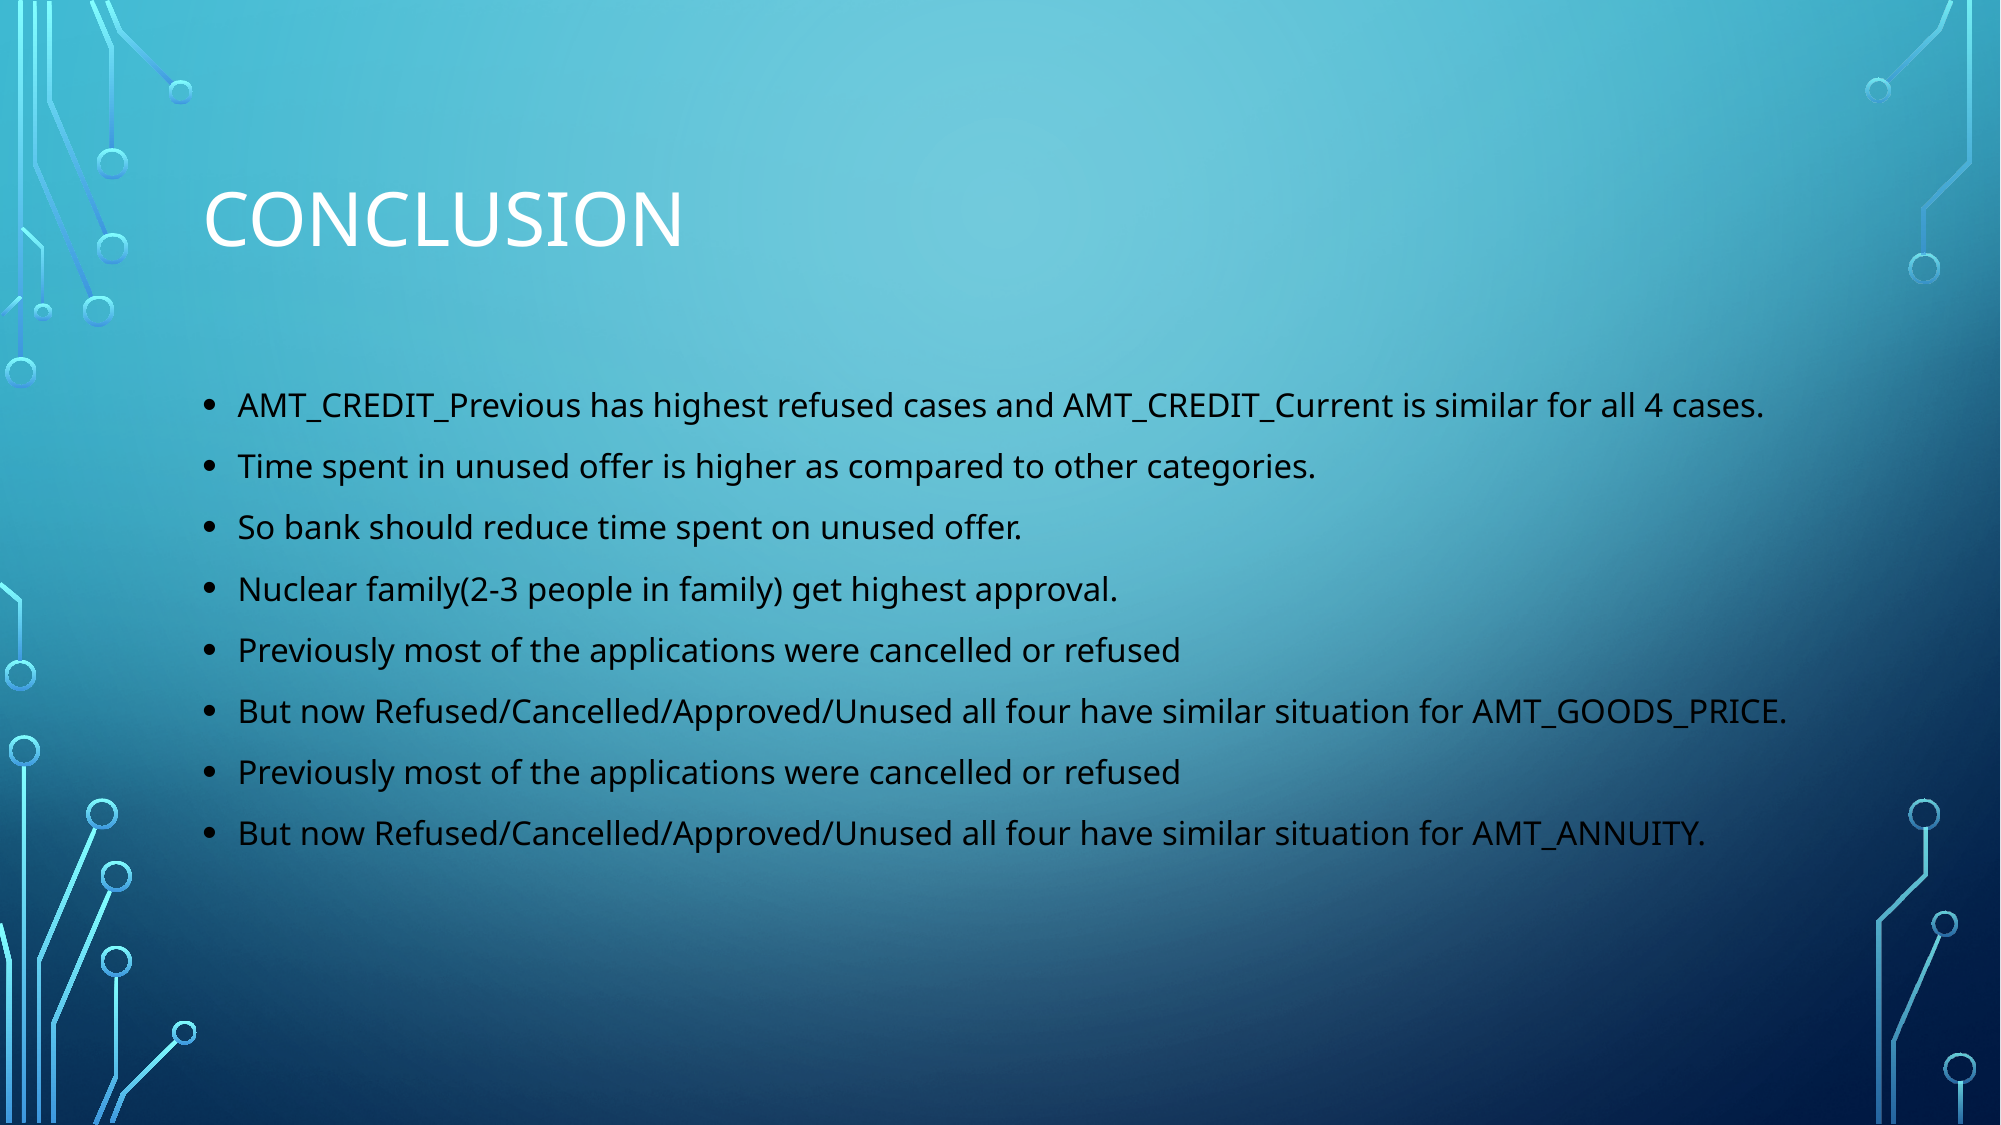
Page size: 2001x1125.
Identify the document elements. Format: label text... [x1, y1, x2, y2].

title conclusion [187, 101, 1813, 344]
list AMT_CREDIT_Previous has highest refused cases and AMT_CREDIT_Current is similar for all 4 cases. Time spent in unused offer is higher as compared to other categories. So bank should reduce time spent on unused offer. Nuclear family(2-3 people in family) get highest approval. Previously most of the applications were cancelled or refused But now Refused/Cancelled/Approved/Unused all four have similar situation for AMT_GOODS_PRICE. Previously most of the applications were cancelled or refused But now Refused/Cancelled/Approved/Unused all four have similar situation for AMT_ANNUITY. [187, 369, 1813, 950]
